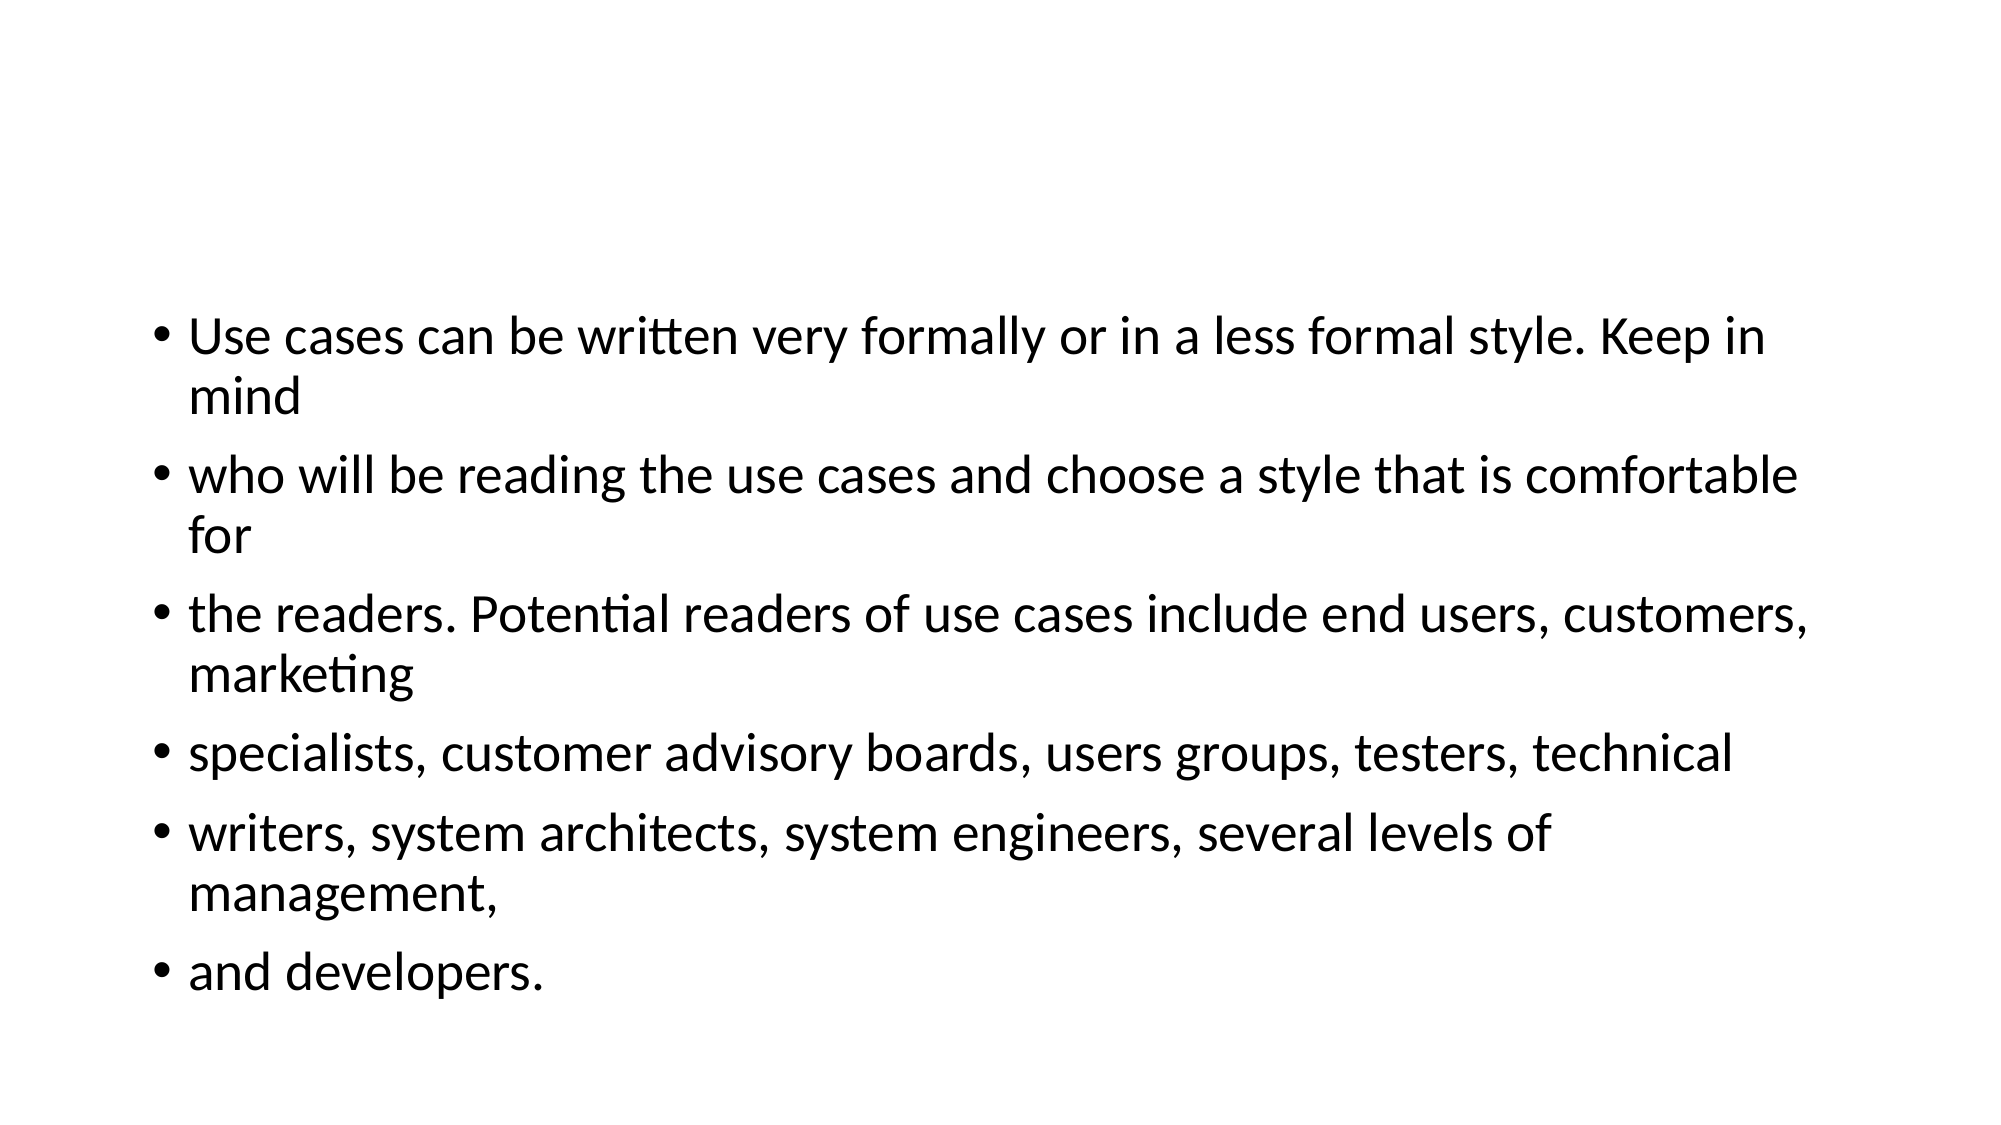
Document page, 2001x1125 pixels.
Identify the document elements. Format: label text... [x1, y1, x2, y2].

list Use cases can be written very formally or in a less formal style. Keep in mind who will be reading the use cases and choose a style that is comfortable for the readers. Potential readers of use cases include end users, customers, marketing specialists, customer advisory boards, users groups, testers, technical writers, system architects, system engineers, several levels of management, and developers. [137, 299, 1863, 1014]
